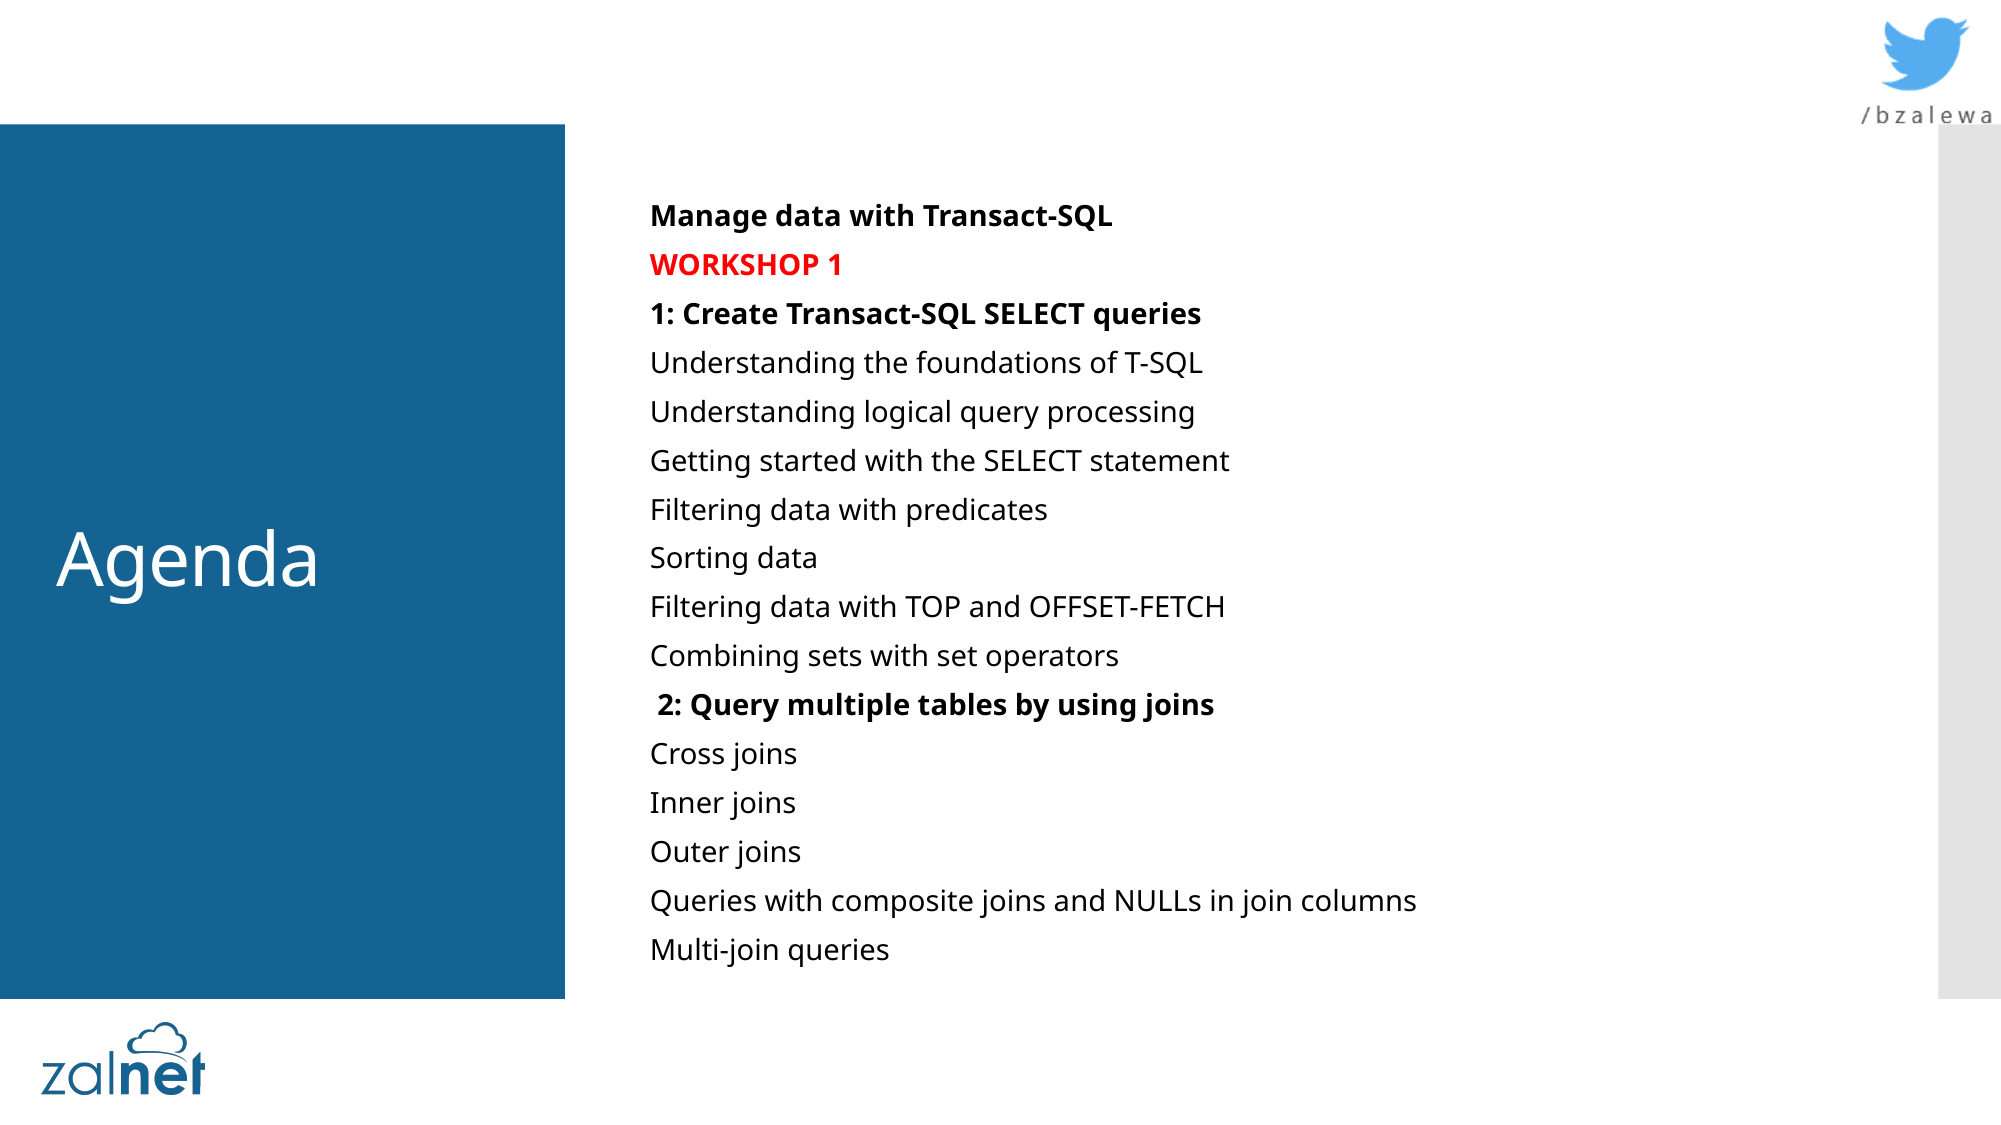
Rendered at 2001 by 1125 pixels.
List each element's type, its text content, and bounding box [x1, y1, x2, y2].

picture [1844, 12, 1999, 125]
title Agenda [41, 184, 525, 940]
list Manage data with Transact-SQL WORKSHOP 1 1: Create Transact-SQL SELECT queries Understanding the foundations of T-SQL Understanding logical query processing Getting started with the SELECT statement Filtering data with predicates Sorting data Filtering data with TOP and OFFSET-FETCH Combining sets with set operators 2: Query multiple tables by using joins Cross joins Inner joins Outer joins Queries with composite joins and NULLs in join columns Multi-join queries [634, 141, 1835, 982]
picture [41, 1022, 206, 1096]
